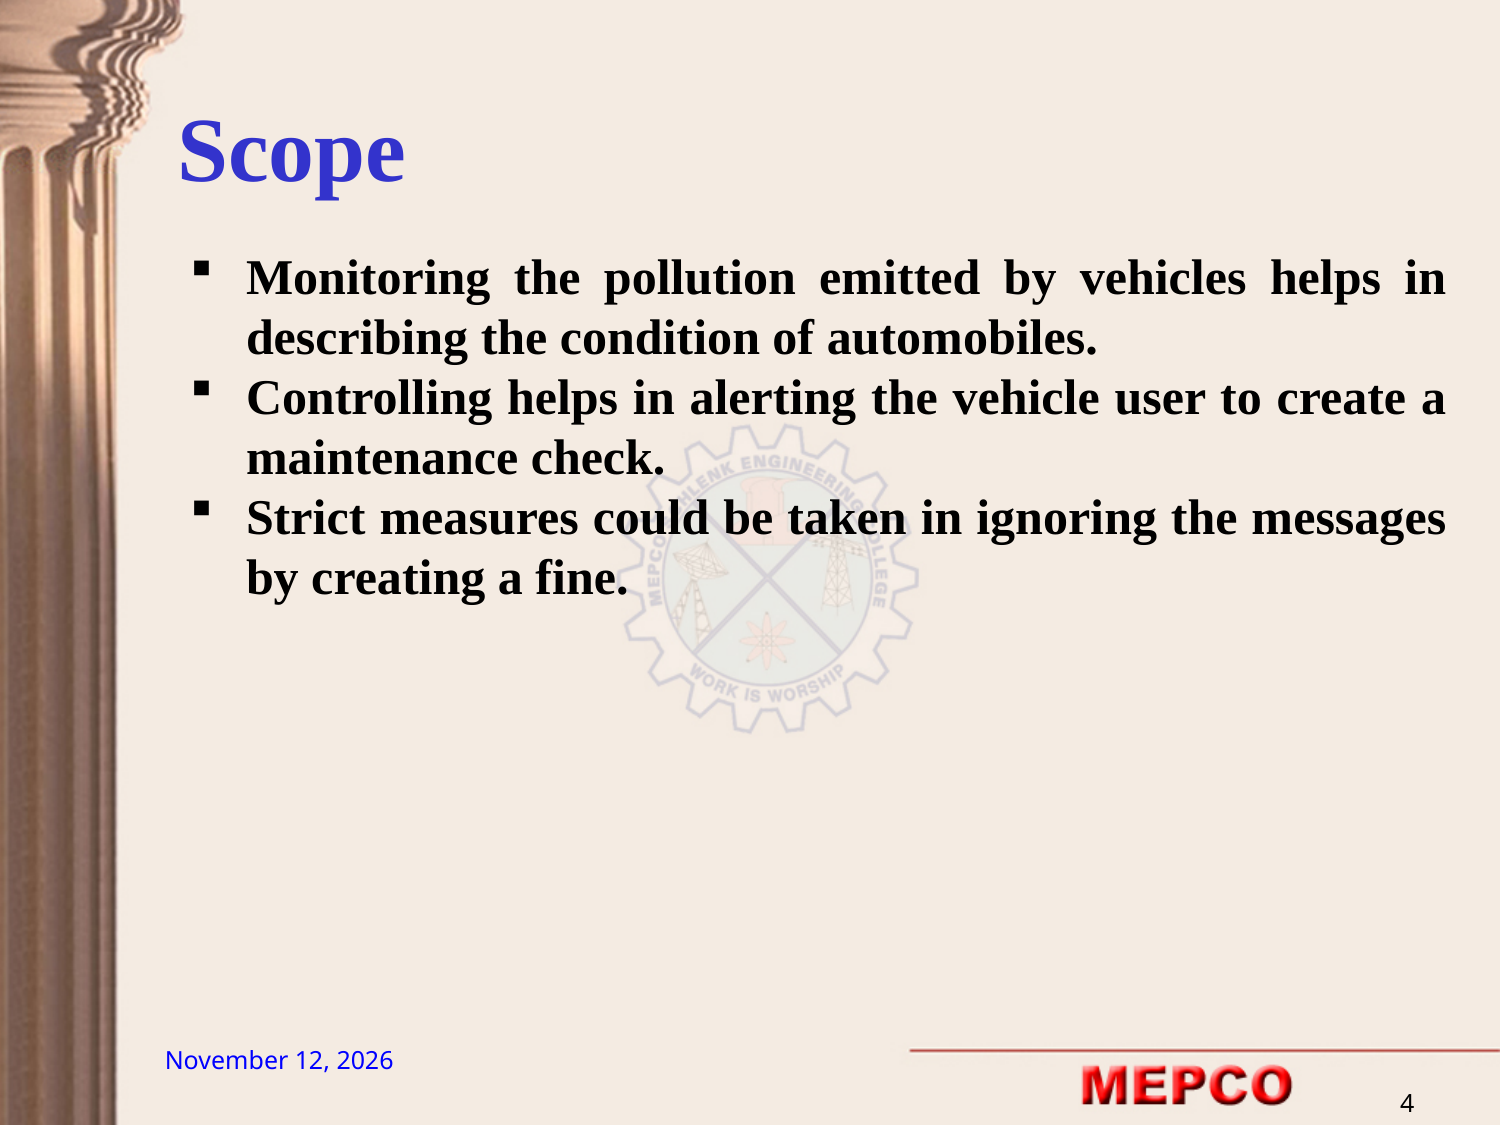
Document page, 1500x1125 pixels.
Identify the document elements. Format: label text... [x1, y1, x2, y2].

text_box Scope [162, 82, 1462, 207]
picture [0, 0, 1500, 1125]
text_box Monitoring the pollution emitted by vehicles helps in describing the condition of automobiles. Controlling helps in alerting the vehicle user to create a maintenance check. Strict measures could be taken in ignoring the messages by creating a fine. [174, 237, 1463, 613]
